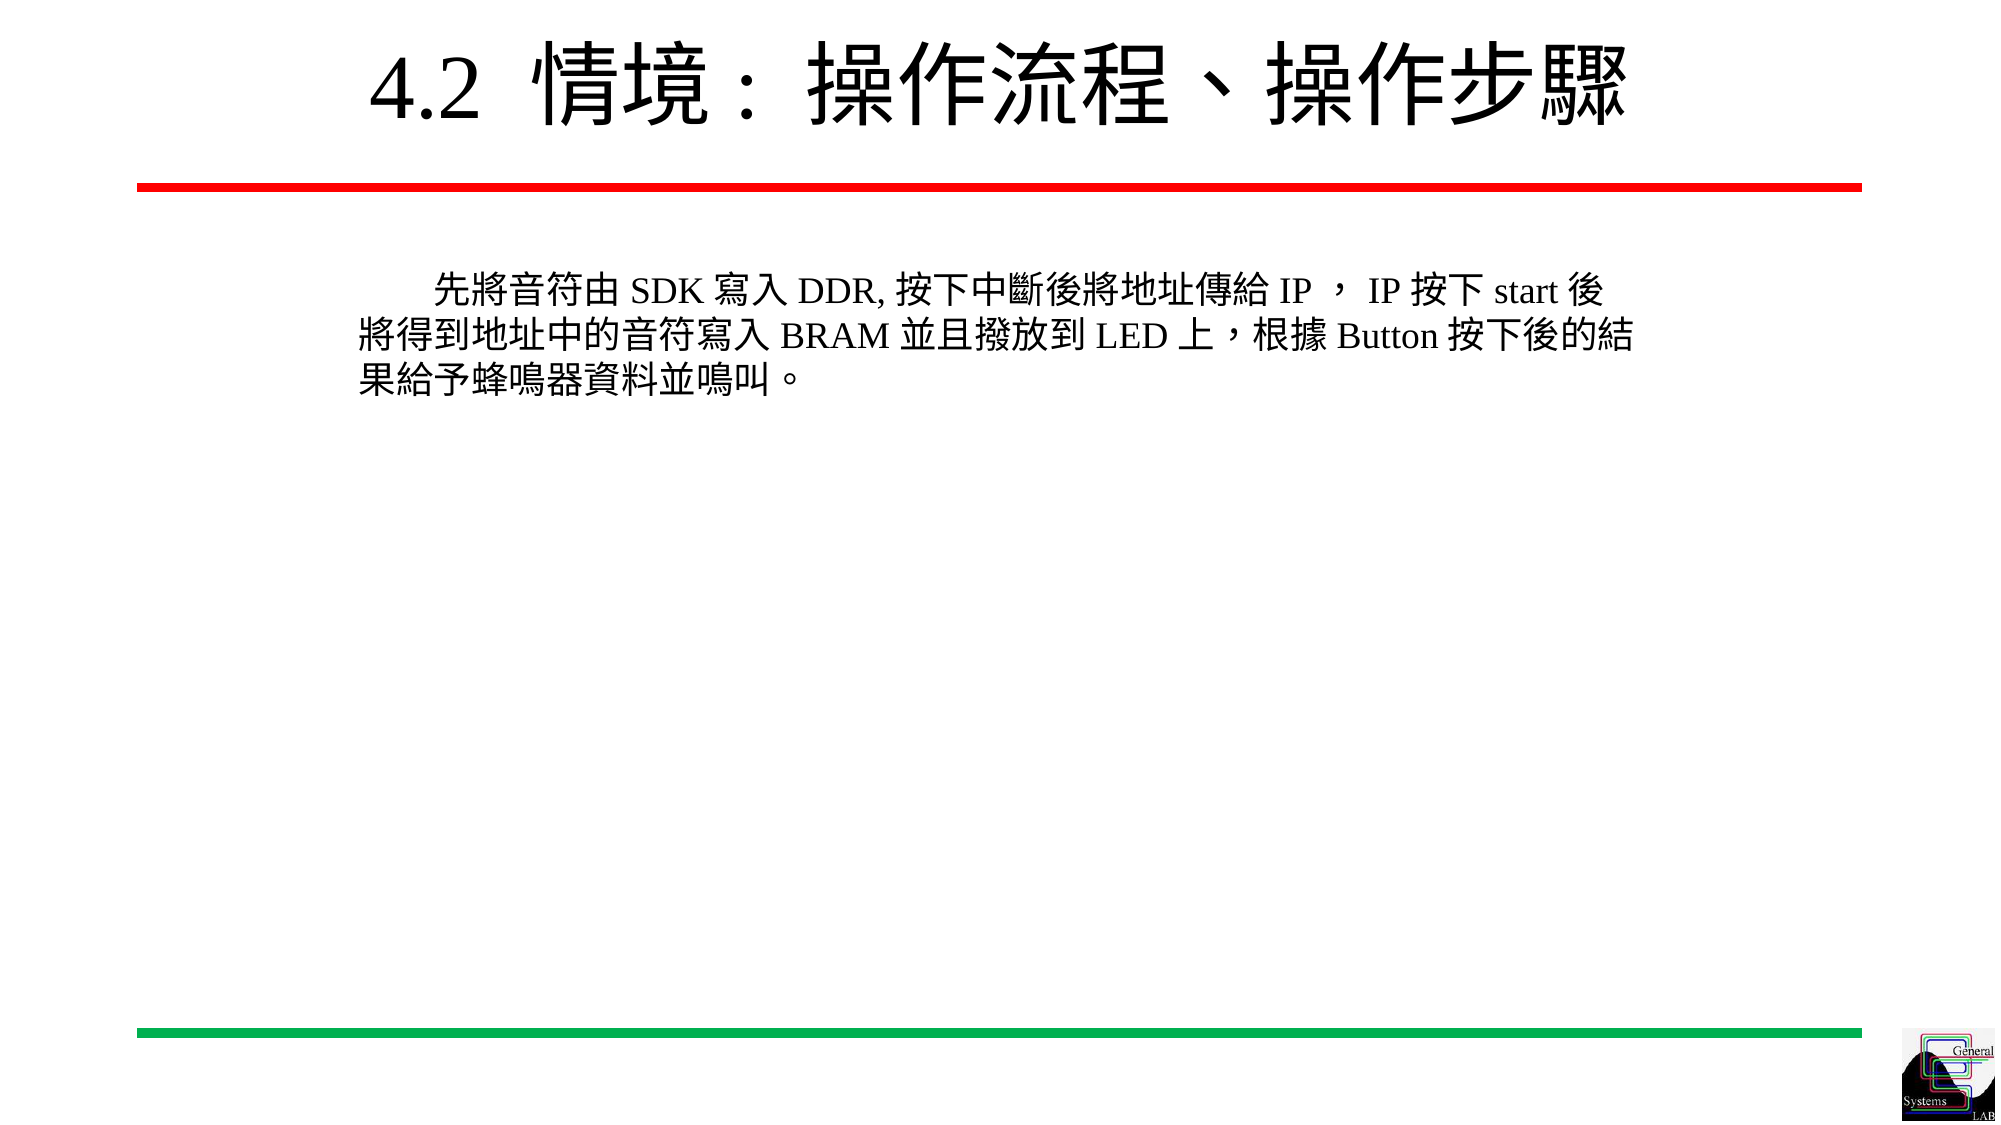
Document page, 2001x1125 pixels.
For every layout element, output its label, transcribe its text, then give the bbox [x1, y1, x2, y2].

title 4.2 情境: 操作流程、操作步驟 [137, 30, 1863, 149]
picture [1902, 1028, 1995, 1121]
text_box 先將音符由SDK寫入DDR,按下中斷後將地址傳給IP，IP按下start後將得到地址中的音符寫入BRAM並且撥放到LED上，根據Button按下後的結果給予蜂鳴器資料並鳴叫。 [343, 258, 1657, 409]
